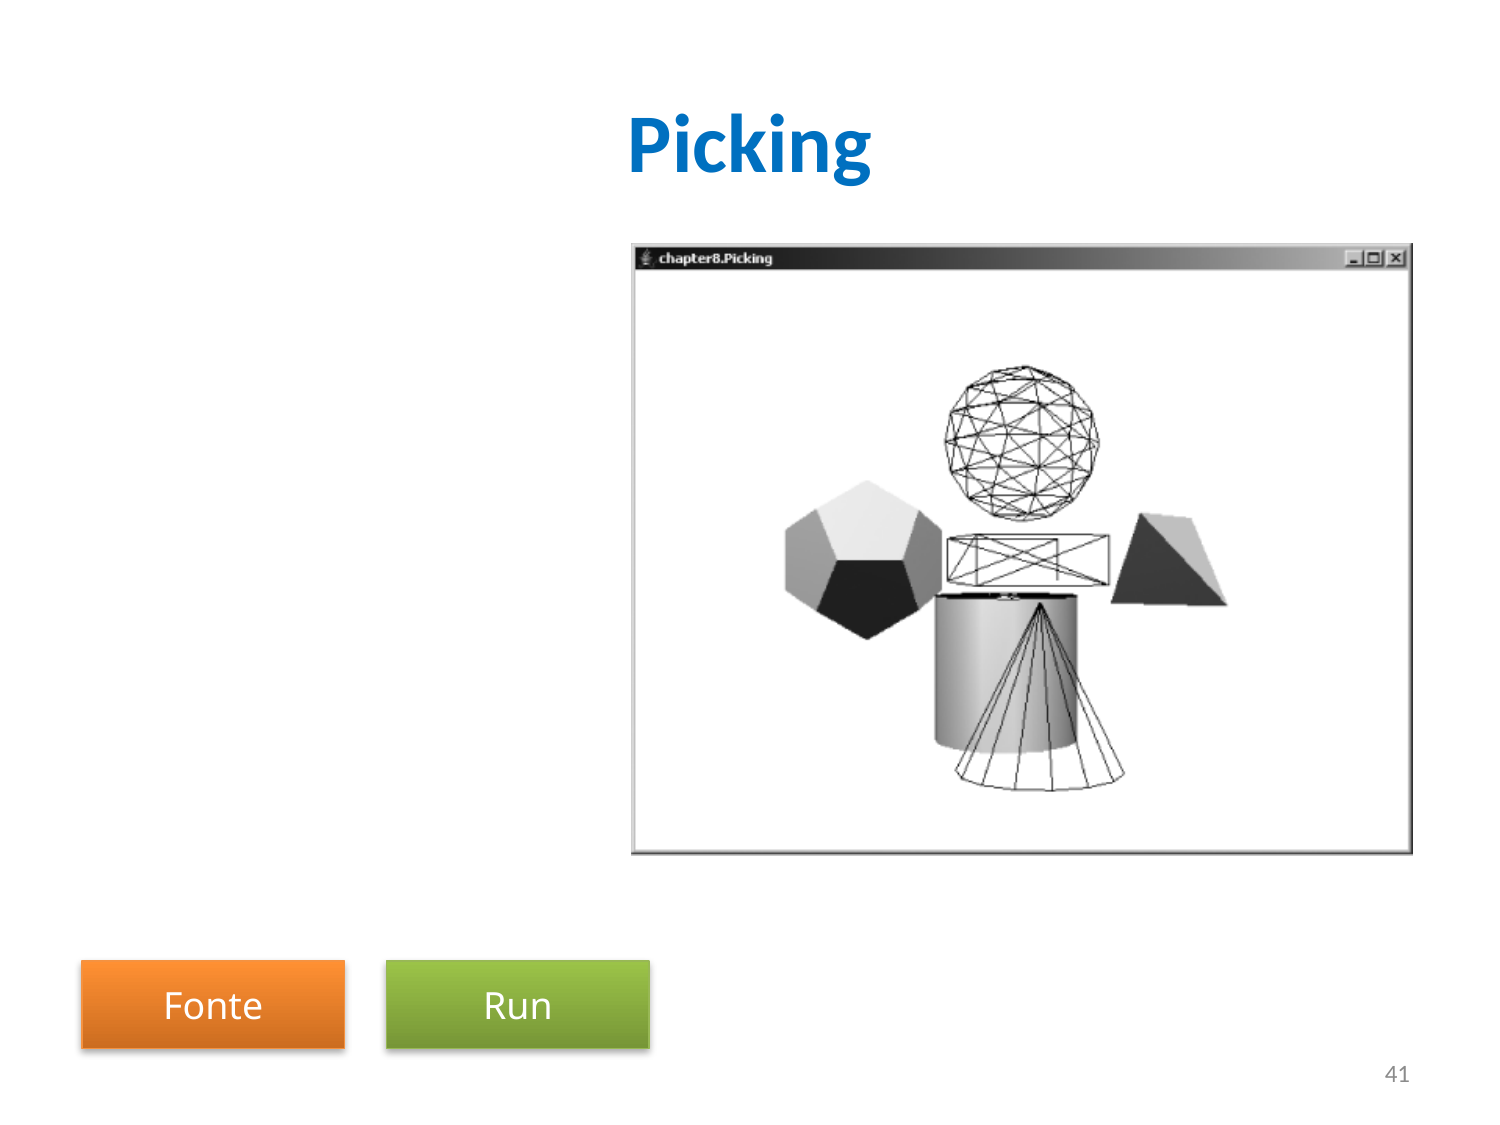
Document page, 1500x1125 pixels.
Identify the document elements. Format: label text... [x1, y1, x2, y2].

title Picking [74, 44, 1426, 233]
picture [631, 243, 1414, 857]
text_box Run [386, 960, 650, 1049]
text_box 41 [1074, 1042, 1425, 1103]
text_box Fonte [81, 960, 345, 1049]
